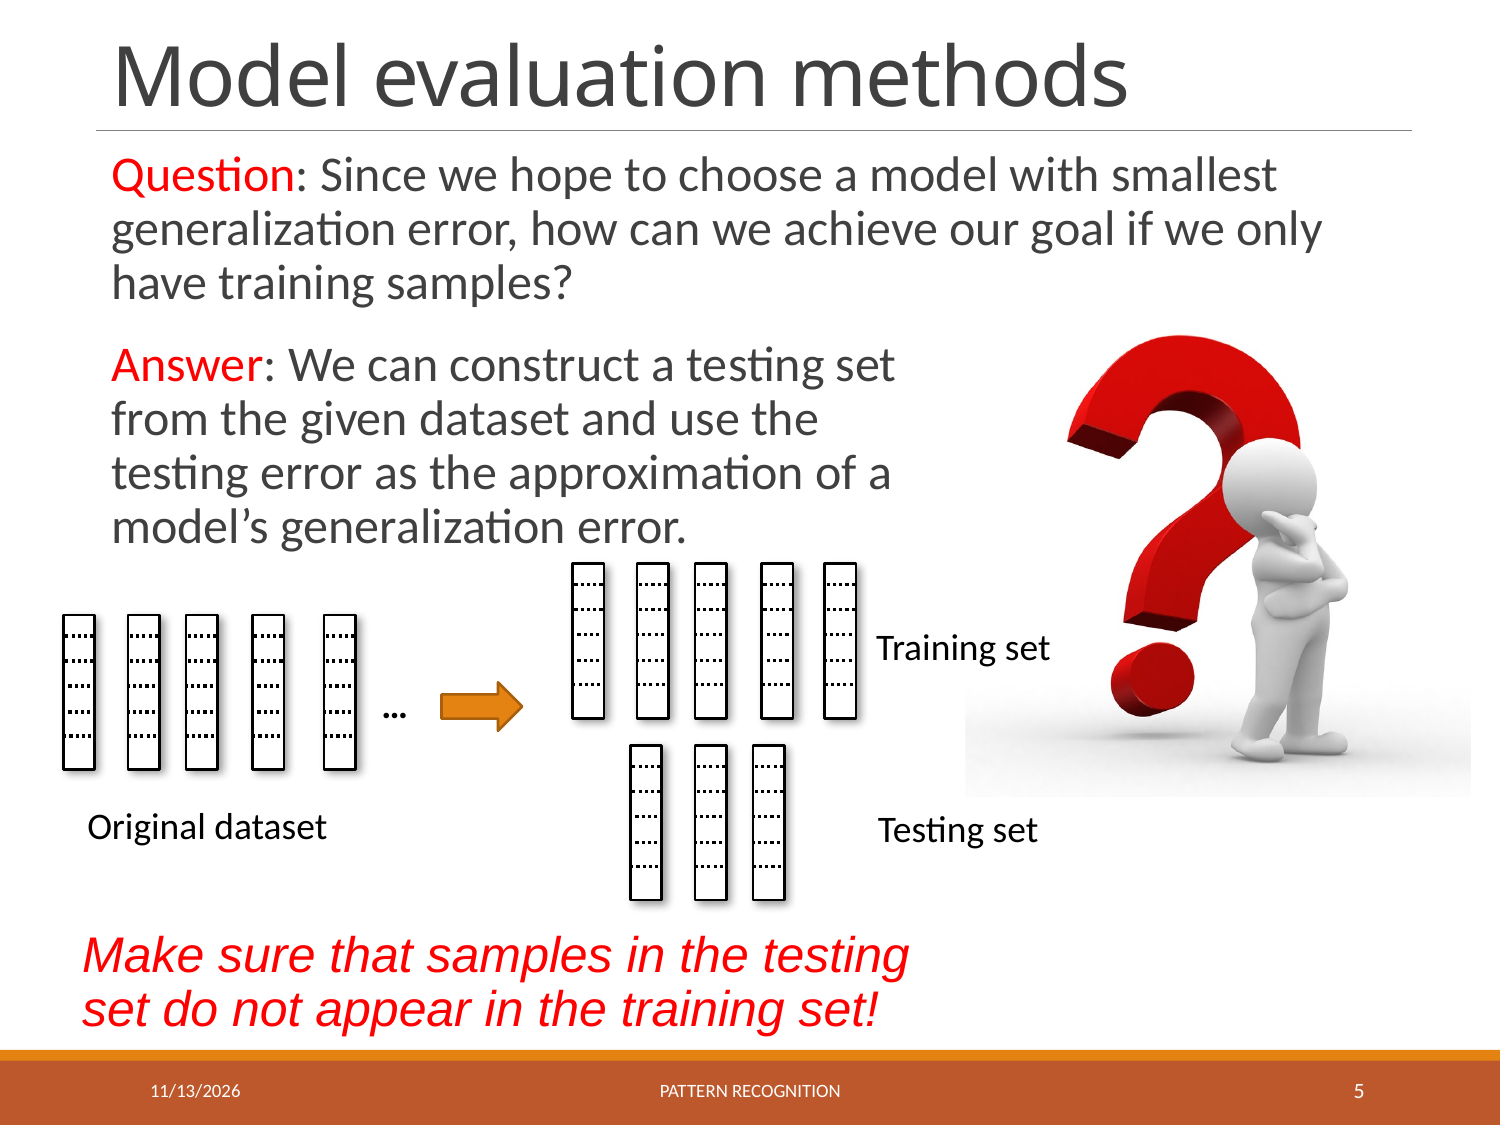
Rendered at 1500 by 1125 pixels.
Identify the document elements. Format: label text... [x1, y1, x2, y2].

text_box Answer: We can construct a testing set from the given dataset and use the testing error as the approximation of a model’s generalization error. [96, 330, 963, 560]
slide_number 5 [1218, 1059, 1380, 1120]
picture [964, 329, 1472, 798]
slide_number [135, 1068, 440, 1120]
title Model evaluation methods [96, 19, 1413, 131]
list Question: Since we hope to choose a model with smallest generalization error, how can we achieve our goal if we only have training samples? [96, 140, 1413, 330]
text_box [61, 562, 1158, 901]
footer Pattern recognition [453, 1059, 1047, 1120]
text_box Make sure that samples in the testing set do not appear in the training set! [67, 921, 966, 1068]
list Question: Since we hope to choose a model with smallest generalization error, how can we achieve our goal if we only have training samples? [96, 807, 1413, 1034]
